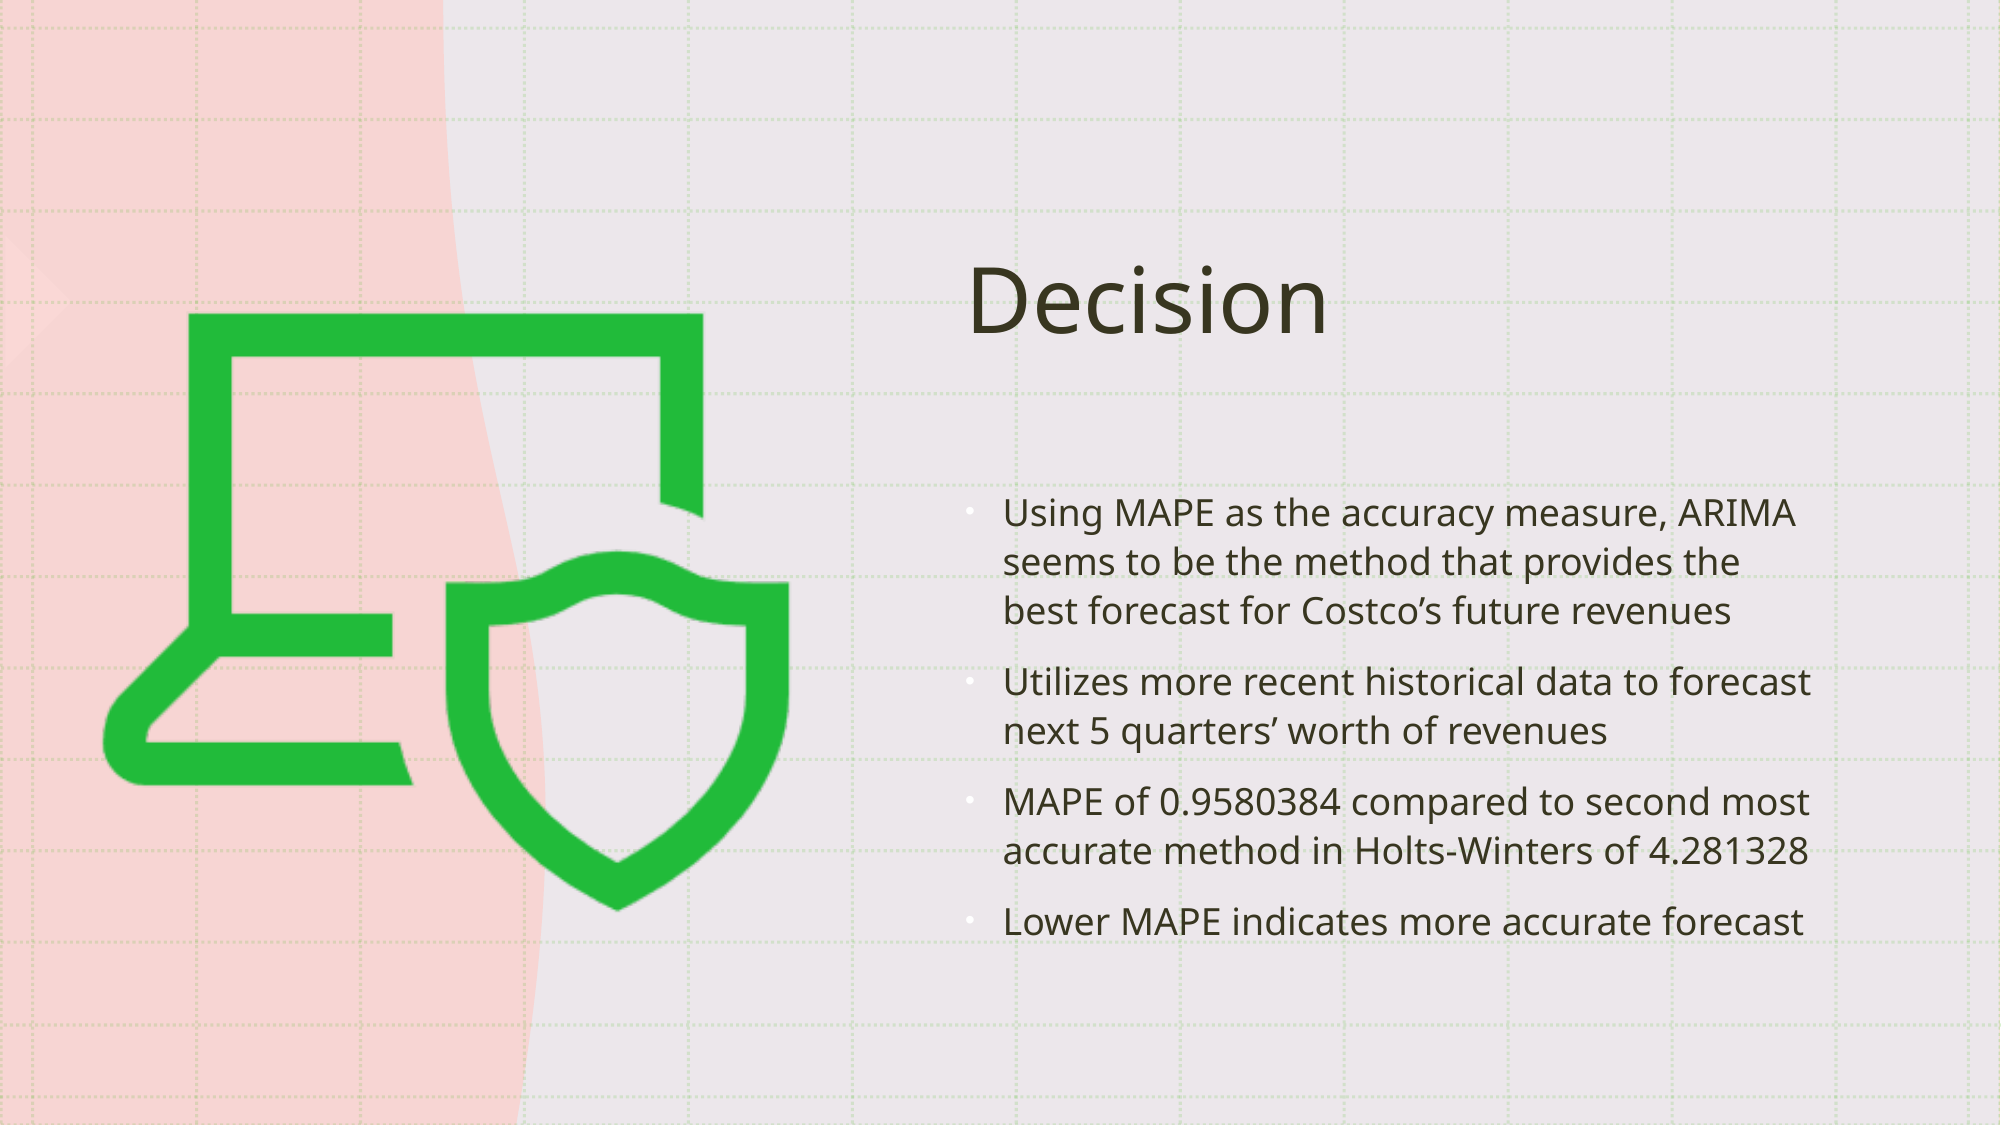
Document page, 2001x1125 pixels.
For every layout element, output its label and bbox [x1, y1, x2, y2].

picture [35, 160, 858, 983]
text_box [0, 0, 2000, 1125]
